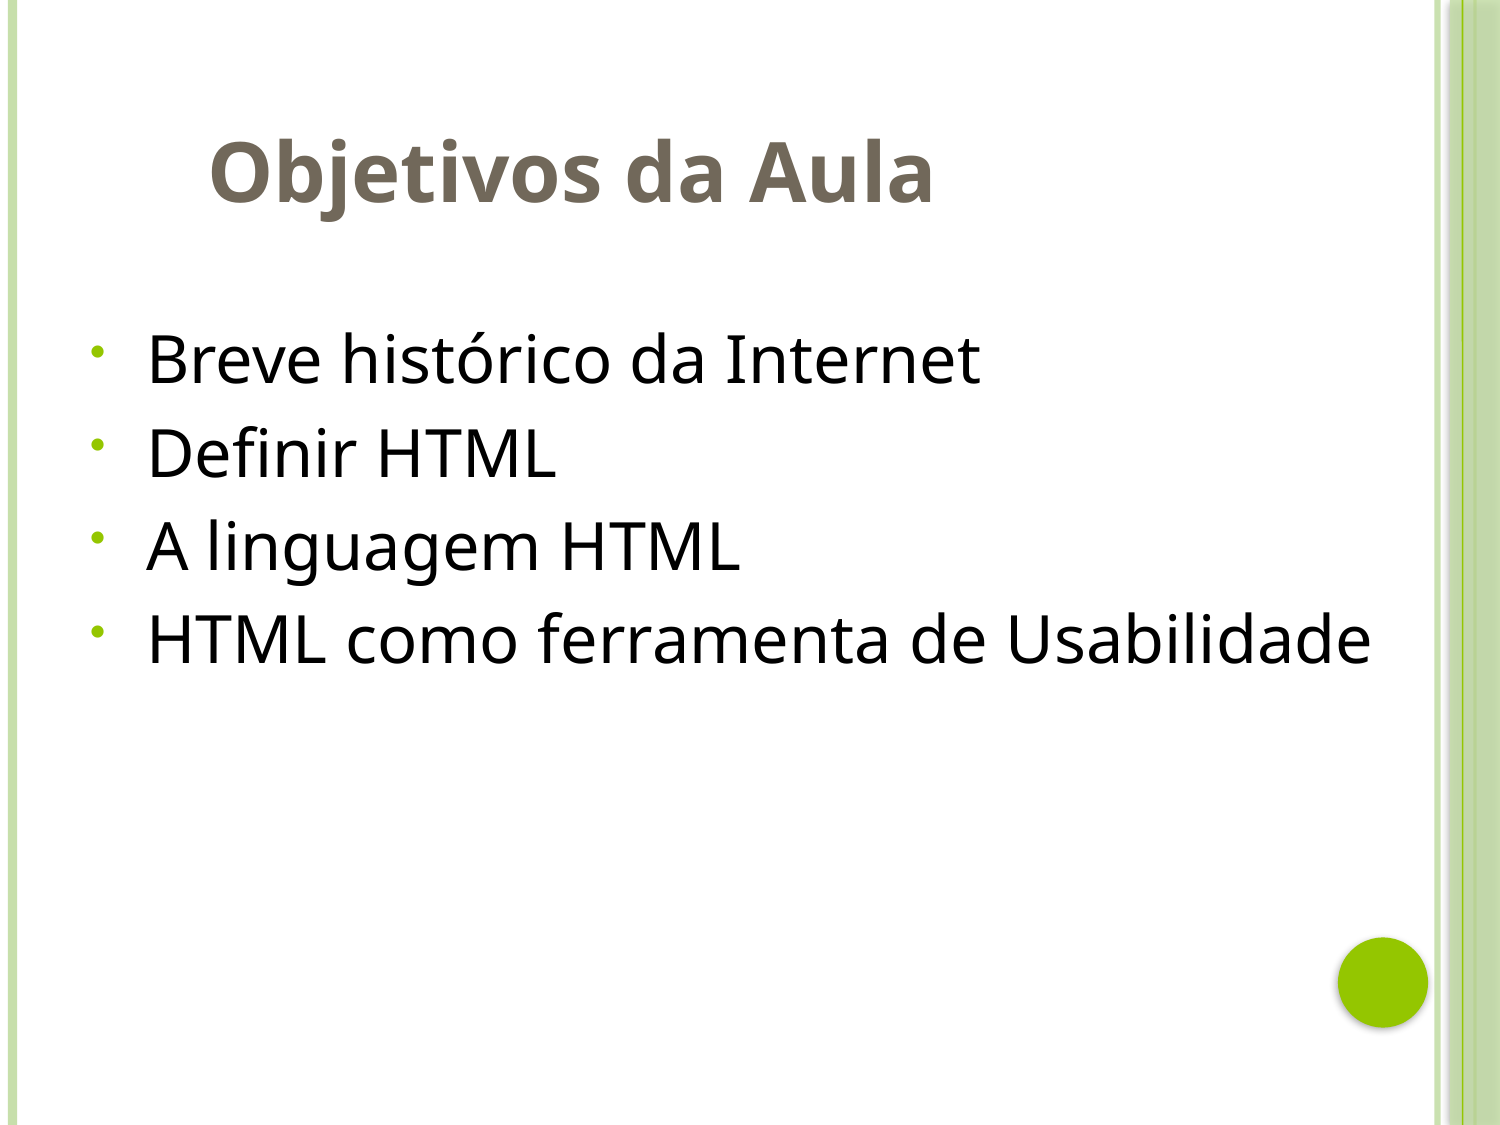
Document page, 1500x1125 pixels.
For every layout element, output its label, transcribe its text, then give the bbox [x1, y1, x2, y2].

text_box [191, 74, 1001, 263]
list Breve histórico da Internet Definir HTML A linguagem HTML HTML como ferramenta de Usabilidade [75, 309, 1463, 994]
